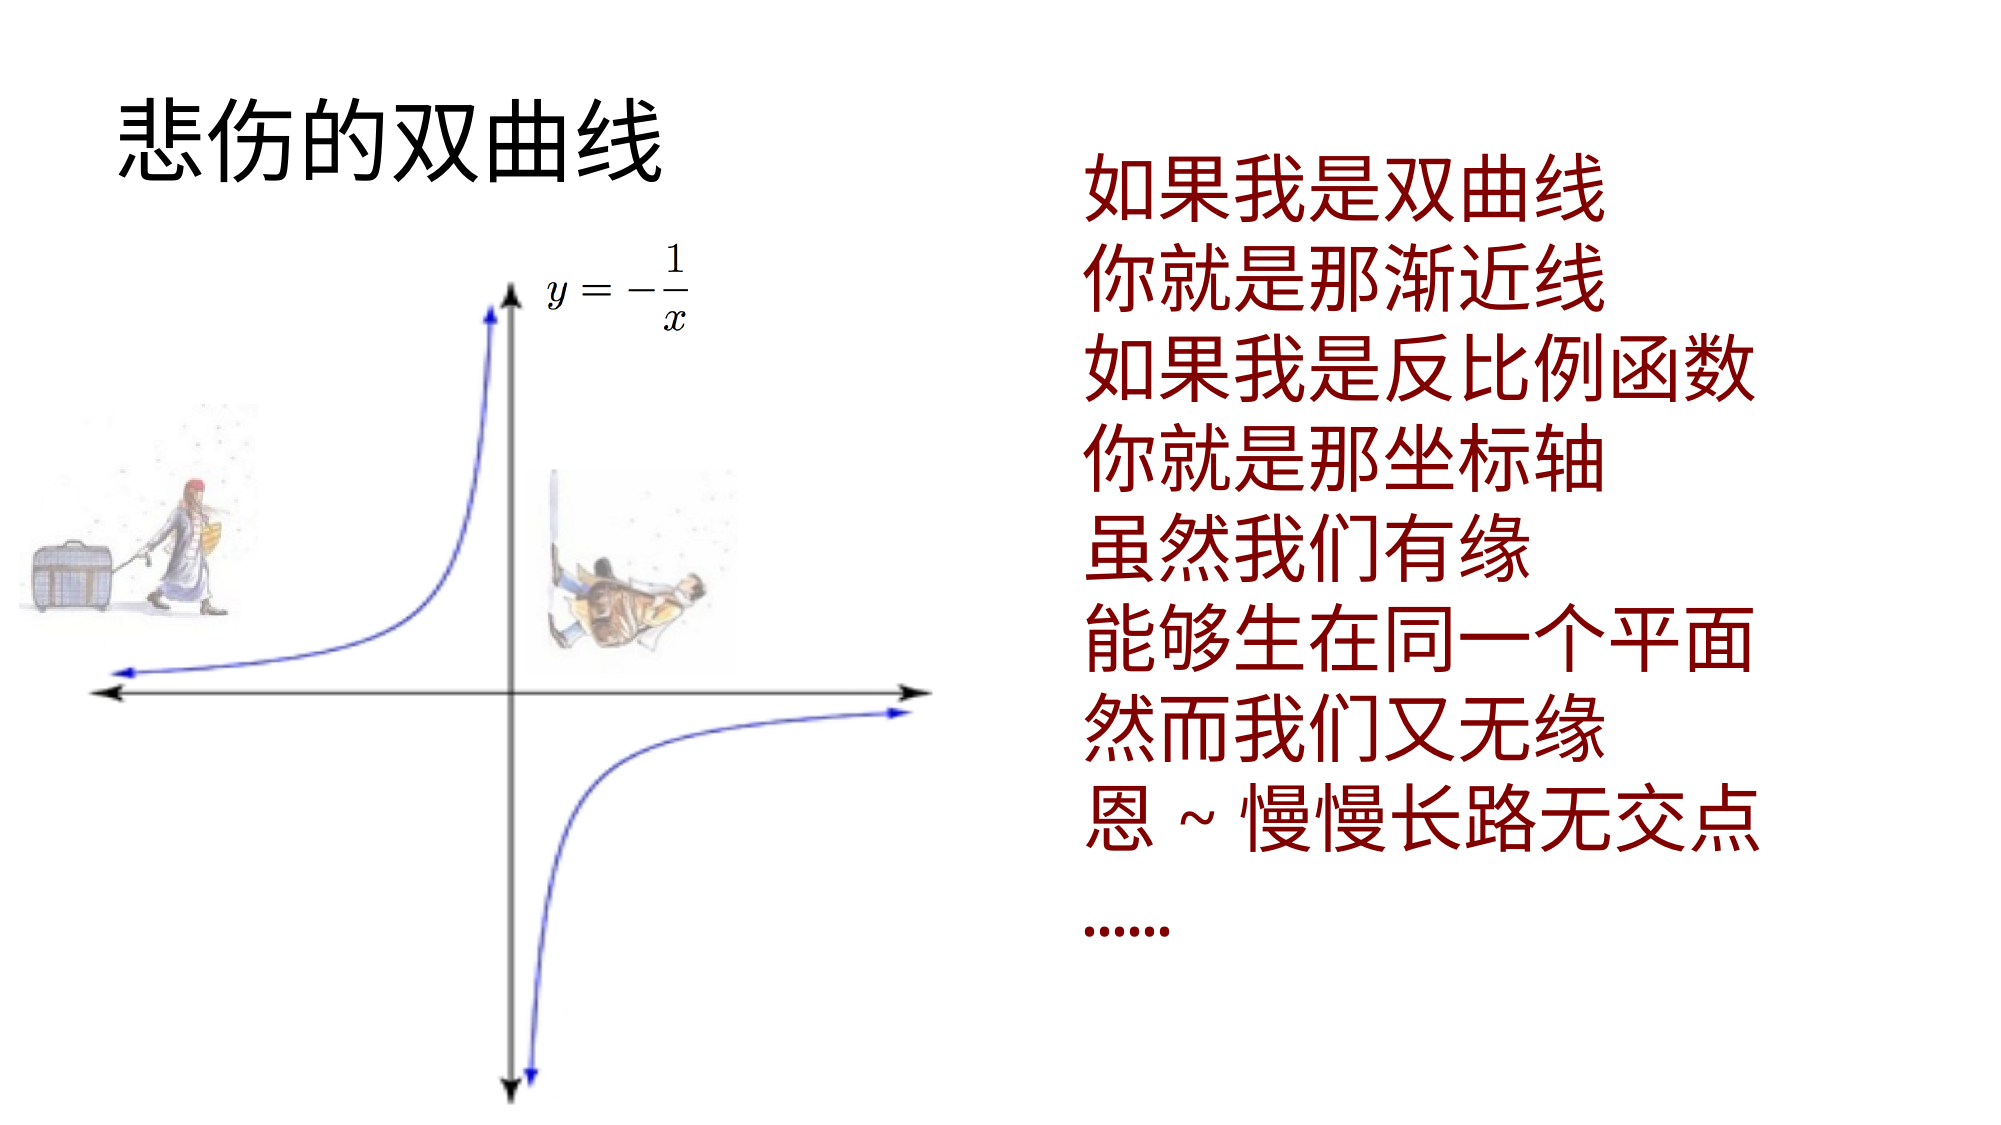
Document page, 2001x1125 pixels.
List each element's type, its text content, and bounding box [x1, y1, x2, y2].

title 悲伤的双曲线 [99, 45, 1900, 233]
picture [19, 232, 932, 1115]
text_box 如果我是双曲线 你就是那渐近线 如果我是反比例函数 你就是那坐标轴 虽然我们有缘 能够生在同一个平面 然而我们又无缘 恩~慢慢长路无交点 …… [1067, 133, 1871, 959]
